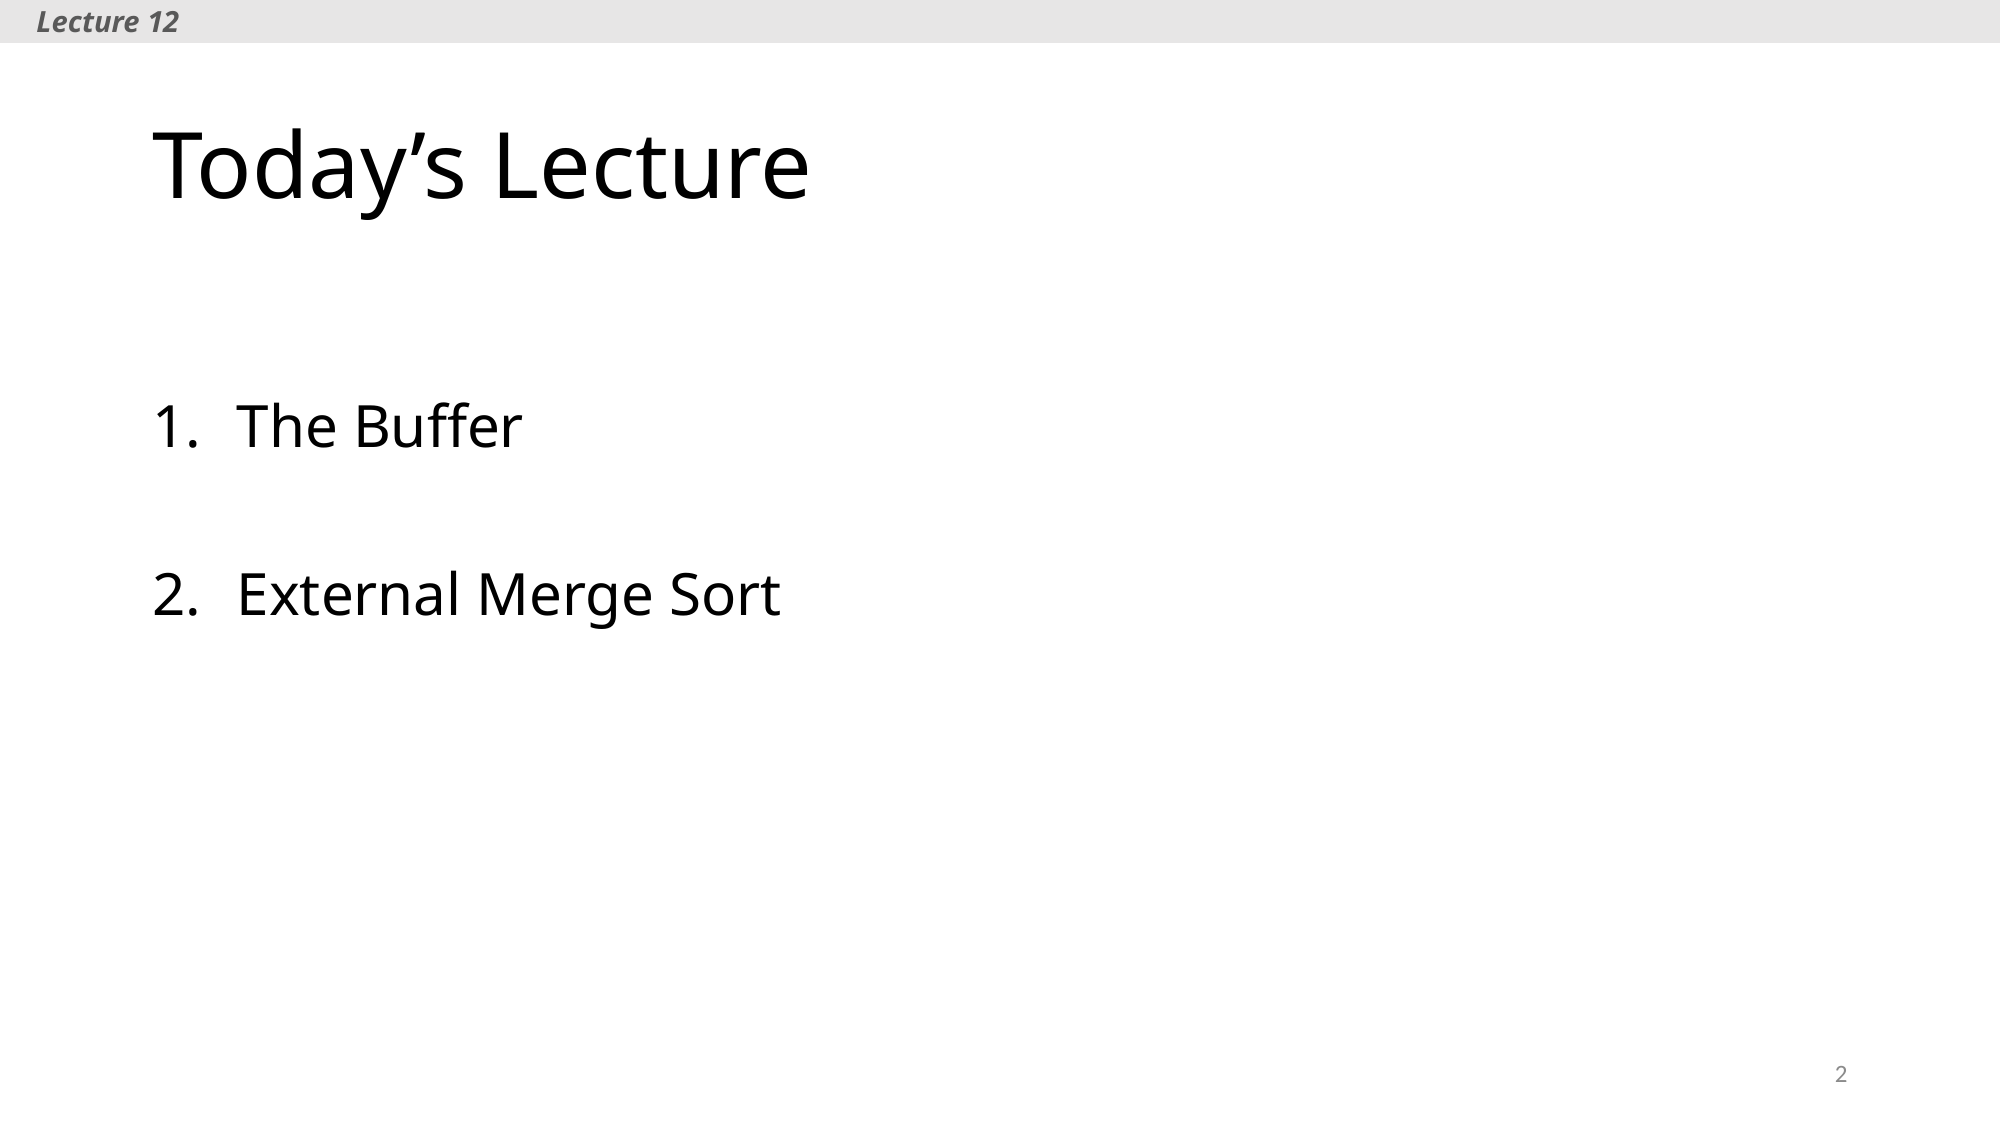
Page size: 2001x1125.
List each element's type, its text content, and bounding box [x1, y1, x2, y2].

title Today’s Lecture [137, 59, 1863, 278]
list The Buffer External Merge Sort [137, 299, 1863, 1014]
slide_number 2 [1412, 1042, 1863, 1103]
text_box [0, 0, 2000, 47]
